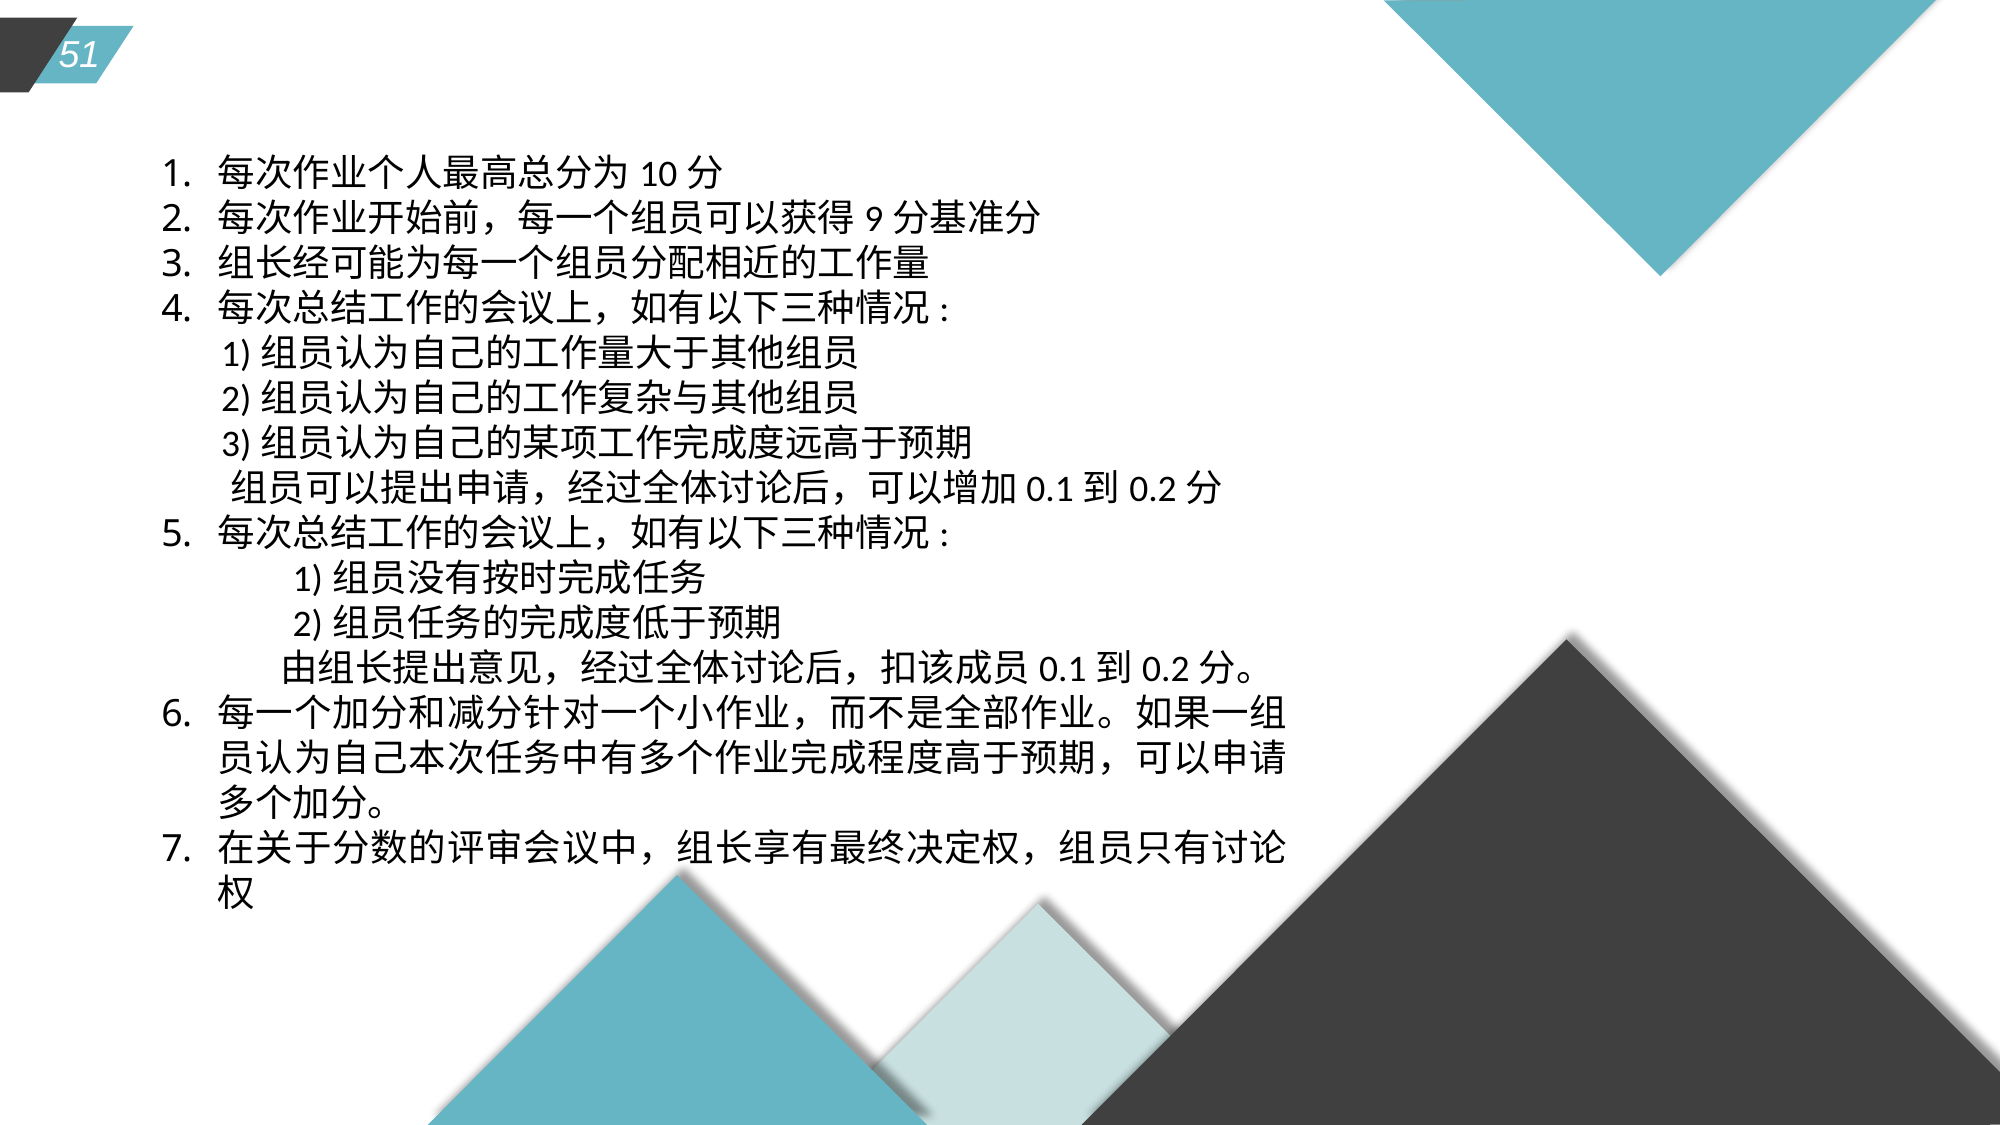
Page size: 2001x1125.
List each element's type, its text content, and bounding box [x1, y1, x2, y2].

text_box [426, 921, 929, 1125]
text_box [1080, 637, 2000, 1125]
text_box 每次作业个人最高总分为10分 每次作业开始前，每一个组员可以获得9分基准分 组长经可能为每一个组员分配相近的工作量 每次总结工作的会议上，如有以下三种情况: 1)组员认为自己的工作量大于其他组员 2)组员认为自己的工作复杂与其他组员 3)组员认为自己的某项工作完成度远高于预期 组员可以提出申请，经过全体讨论后，可以增加0.1到0.2分 每次总结工作的会议上，如有以下三种情况: 1)组员没有按时完成任务 2)组员任务的完成度低于预期 由组长提出意见，经过全体讨论后，扣该成员0.1到0.2分。 每一个加分和减分针对一个小作业，而不是全部作业。如果一组员认为自己本次任务中有多个作业完成程度高于预期，可以申请多个加分。 在关于分数的评审会议中，组长享有最终决定权，组员只有讨论权 [146, 141, 1303, 921]
text_box [1381, 0, 1938, 278]
text_box [883, 921, 1166, 1125]
